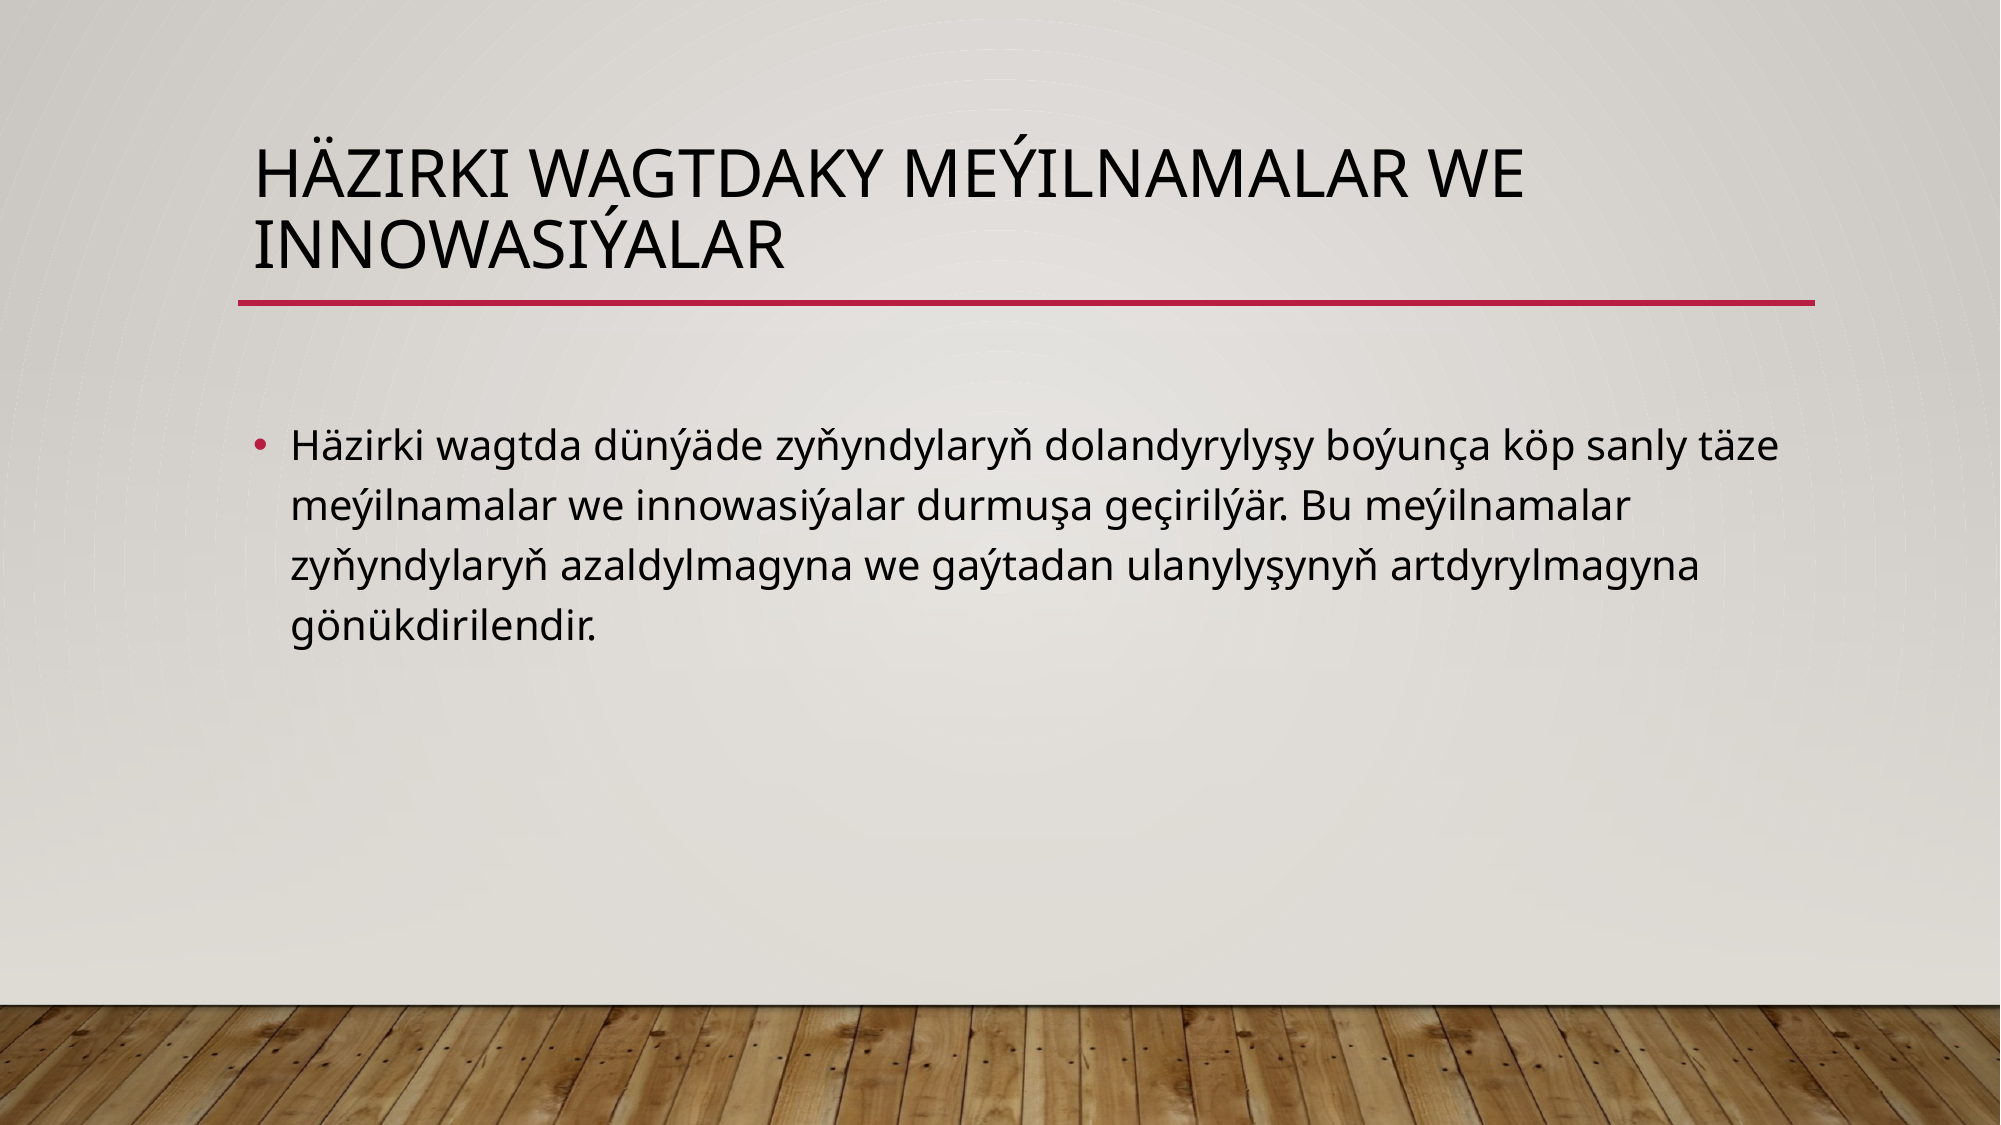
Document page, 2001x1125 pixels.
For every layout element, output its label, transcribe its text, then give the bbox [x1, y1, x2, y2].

list Häzirki wagtda dünýäde zyňyndylaryň dolandyrylyşy boýunça köp sanly täze meýilnamalar we innowasiýalar durmuşa geçirilýär. Bu meýilnamalar zyňyndylaryň azaldylmagyna we gaýtadan ulanylyşynyň artdyrylmagyna gönükdirilendir. [238, 330, 1814, 897]
picture [0, 1005, 2000, 1125]
title Häzirki Wagtdaky Meýilnamalar we Innowasiýalar [238, 131, 1814, 305]
